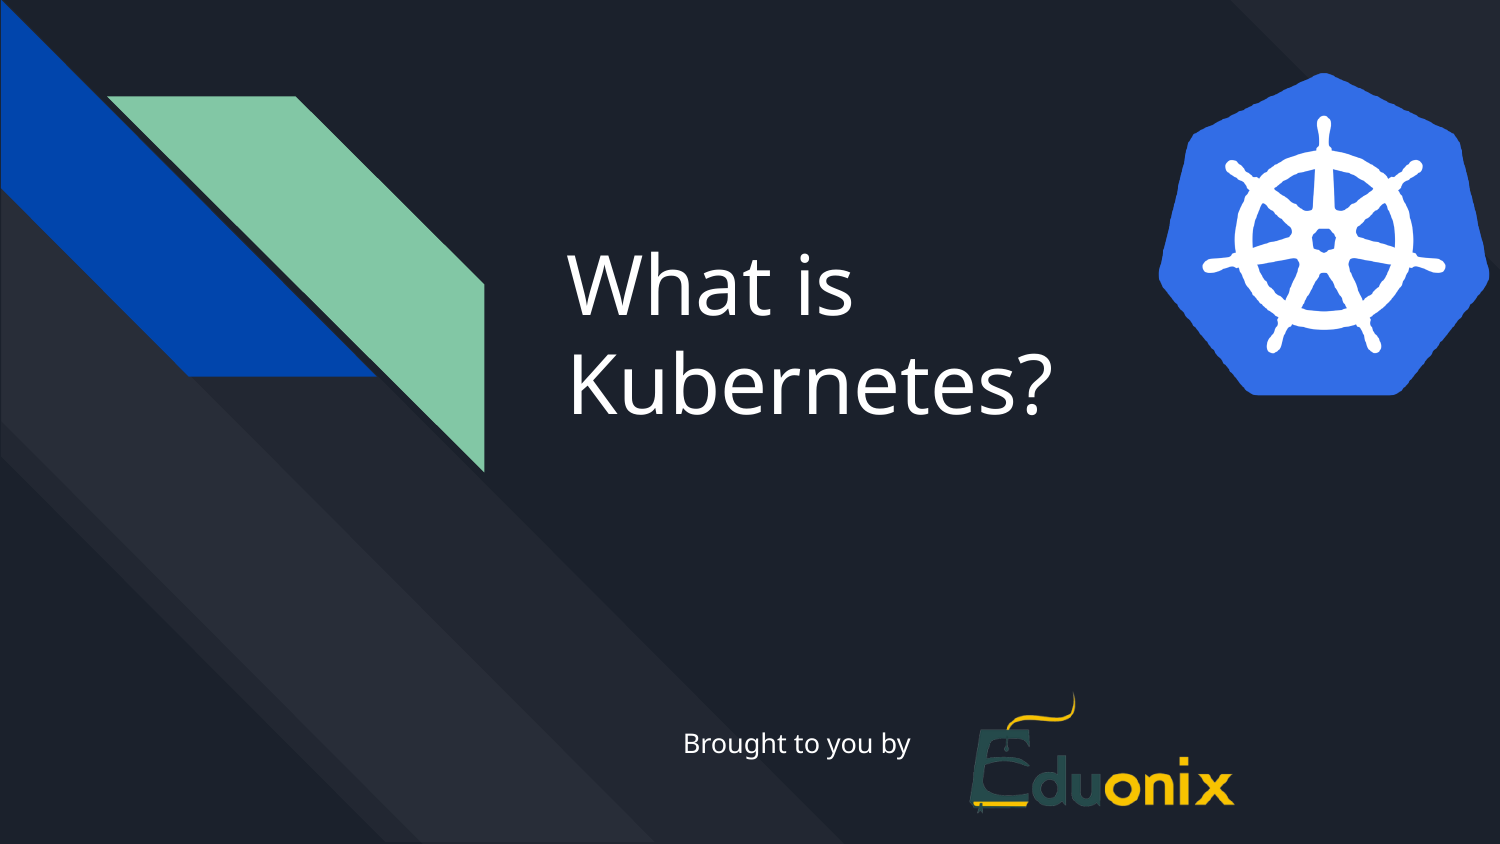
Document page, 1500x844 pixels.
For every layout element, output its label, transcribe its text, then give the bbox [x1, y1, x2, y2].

subtitle Brought to you by [667, 711, 928, 795]
title What is Kubernetes? [551, 216, 1375, 586]
picture [933, 671, 1261, 835]
picture [1146, 57, 1500, 411]
